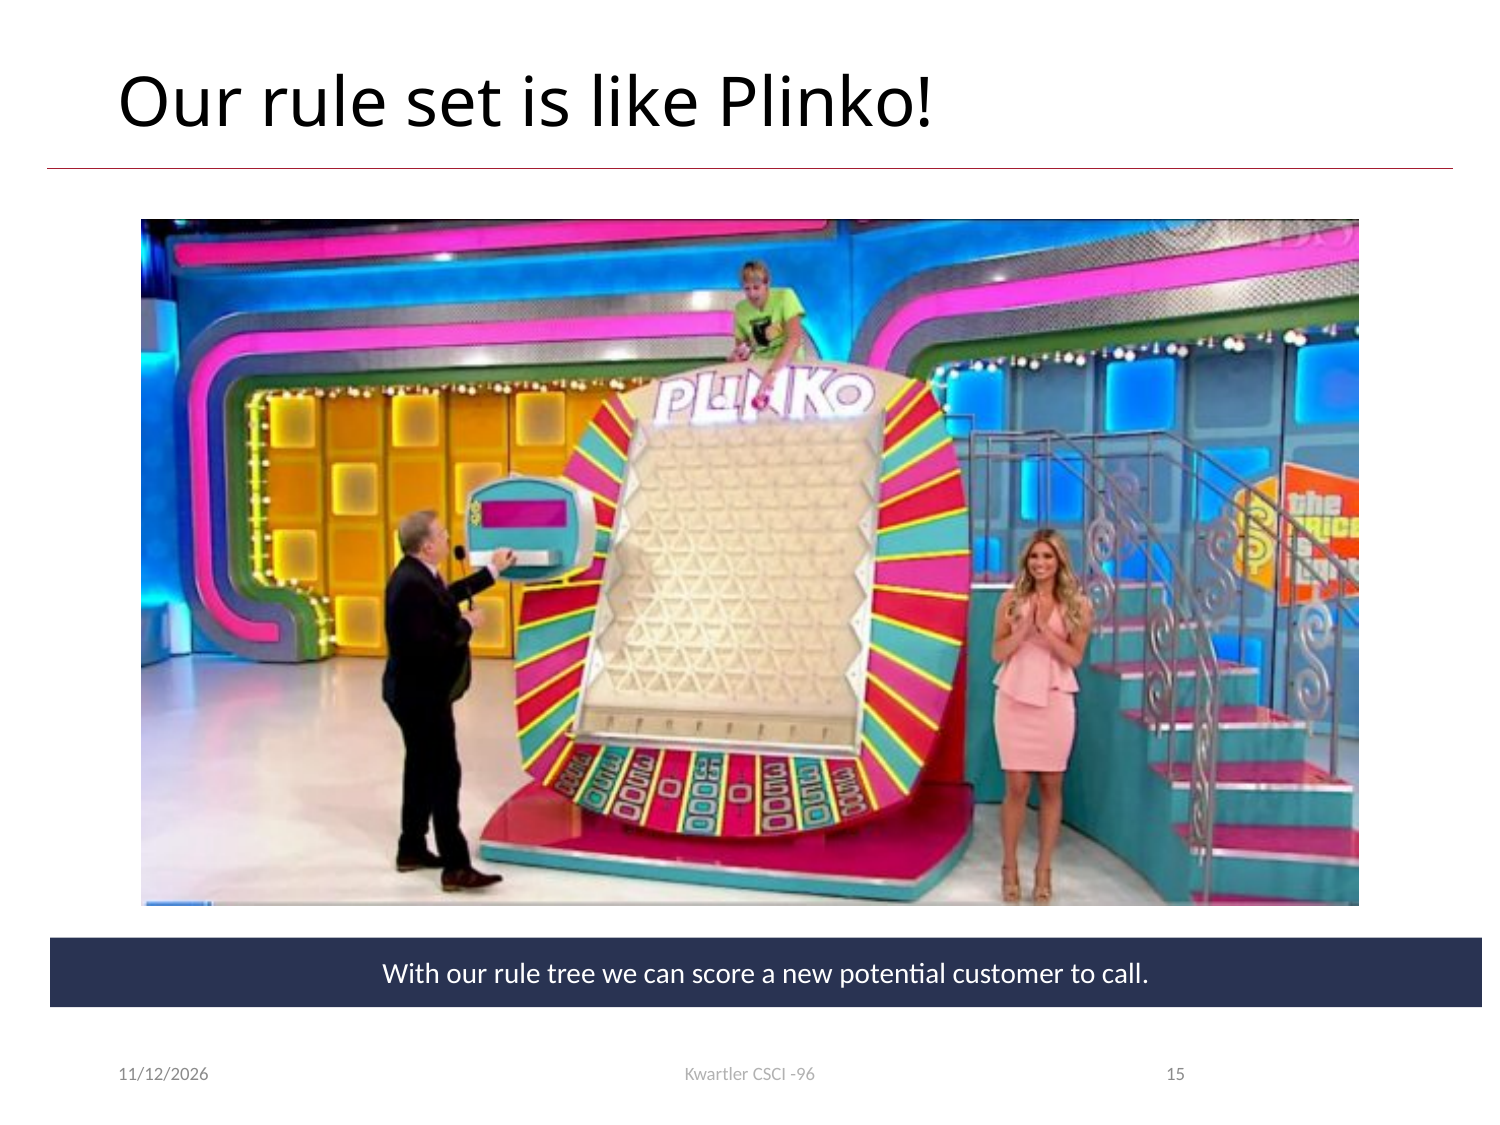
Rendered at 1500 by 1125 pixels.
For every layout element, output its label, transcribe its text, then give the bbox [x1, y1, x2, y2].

text_box Our rule set is like Plinko! [103, 59, 1397, 157]
slide_number 15 [1059, 1042, 1200, 1103]
footer Kwartler CSCI -96 [496, 1042, 1004, 1103]
text_box With our rule tree we can score a new potential customer to call. [49, 936, 1483, 1008]
picture [141, 219, 1359, 906]
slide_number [103, 1042, 441, 1103]
